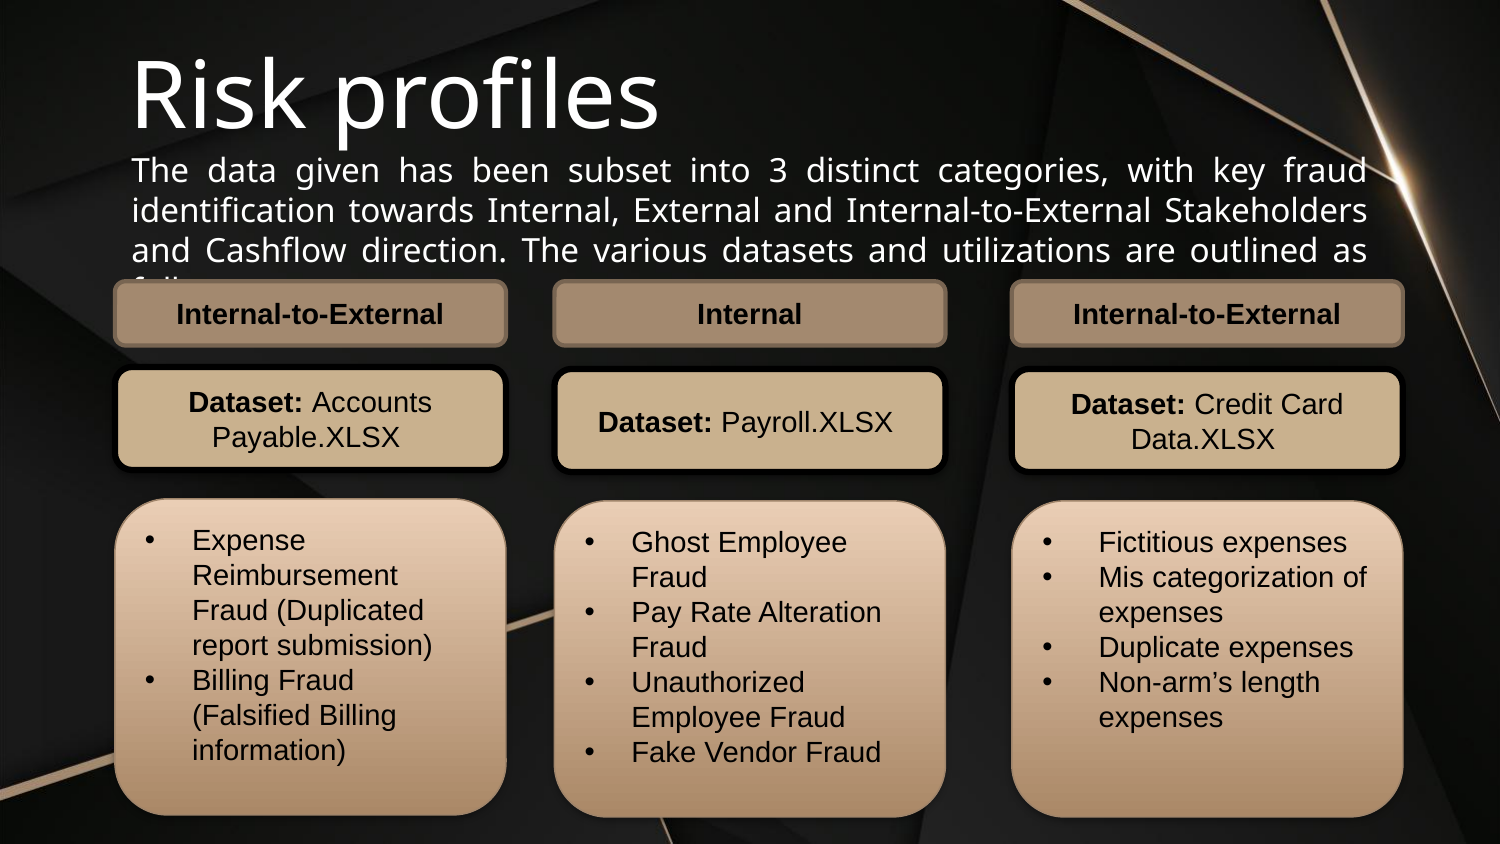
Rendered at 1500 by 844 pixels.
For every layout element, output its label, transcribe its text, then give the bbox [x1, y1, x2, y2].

text_box Fictitious expenses Mis categorization of expenses Duplicate expenses Non-arm’s length expenses [1011, 500, 1404, 818]
text_box Ghost Employee Fraud Pay Rate Alteration Fraud Unauthorized Employee Fraud Fake Vendor Fraud [553, 500, 947, 818]
subtitle The data given has been subset into 3 distinct categories, with key fraud identification towards Internal, External and Internal-to-External Stakeholders and Cashflow direction. The various datasets and utilizations are outlined as follows: [41, 134, 1385, 272]
text_box Internal [552, 279, 948, 348]
text_box Internal-to-External [1009, 279, 1405, 348]
text_box Dataset: Payroll.XLSX [551, 365, 949, 476]
title Risk profiles [114, 36, 750, 134]
picture [0, 0, 1500, 844]
text_box Dataset: Accounts Payable.XLSX [111, 363, 510, 474]
text_box Internal-to-External [112, 279, 509, 348]
text_box Dataset: Credit Card Data.XLSX [1008, 365, 1406, 476]
text_box Expense Reimbursement Fraud (Duplicated report submission) Billing Fraud (Falsified Billing information) [114, 498, 507, 816]
